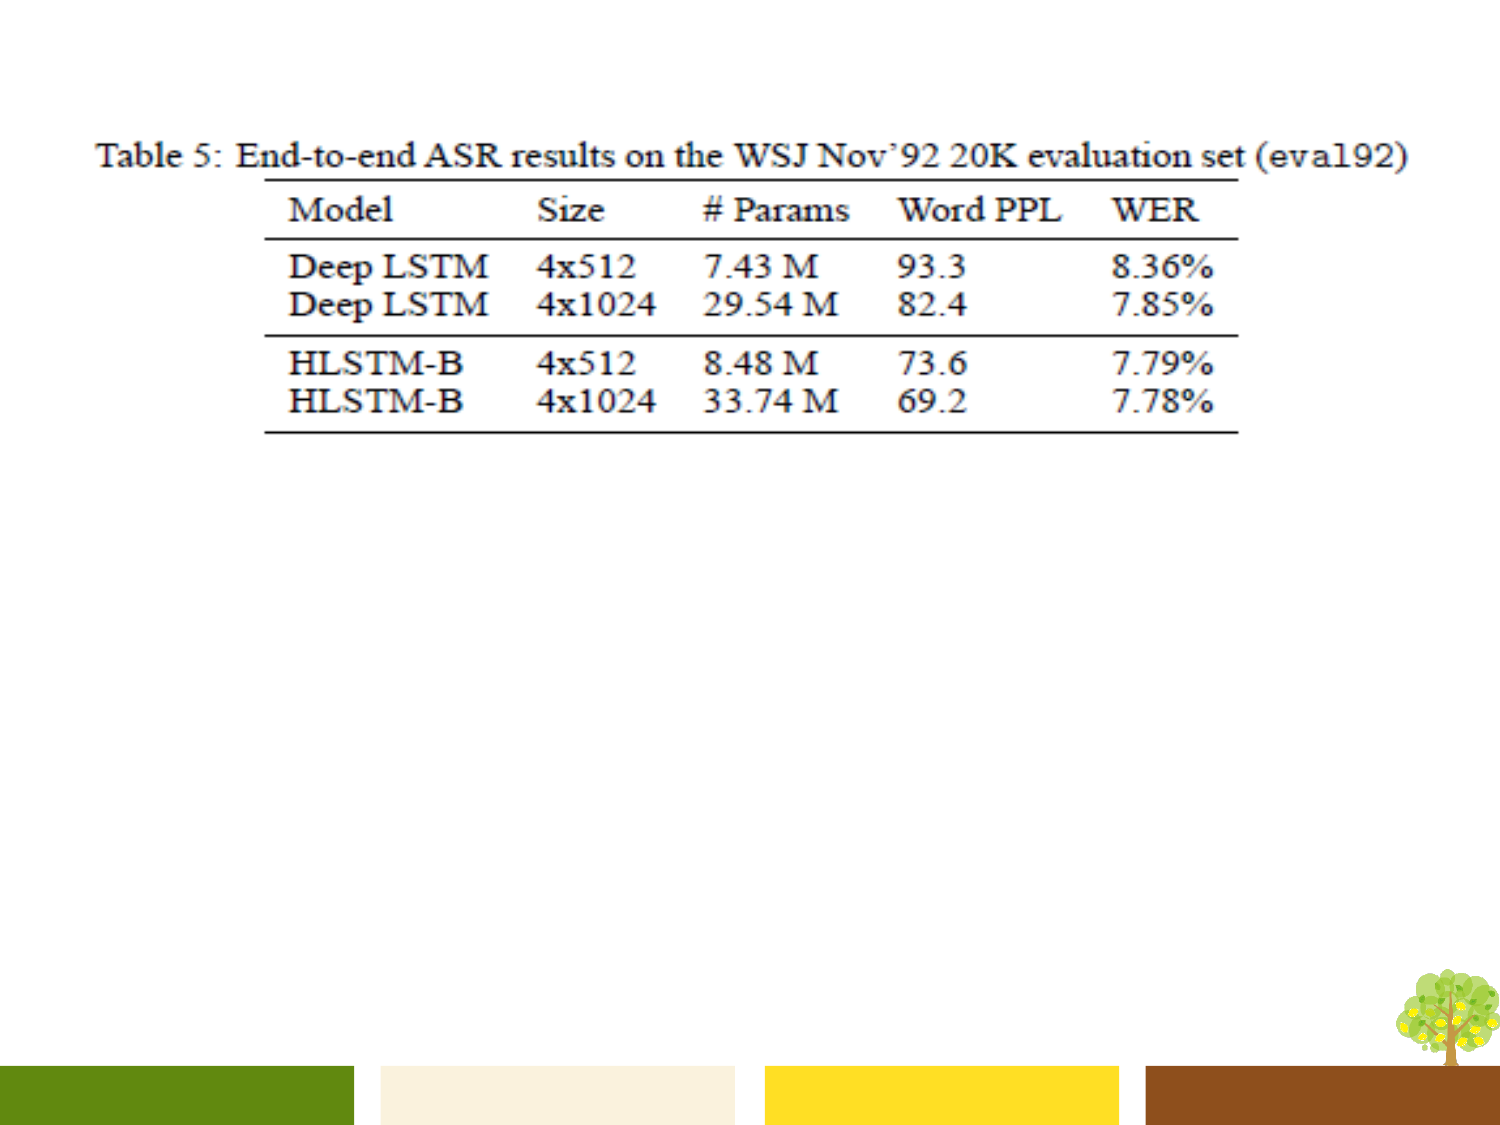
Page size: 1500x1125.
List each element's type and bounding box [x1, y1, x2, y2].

list [67, 104, 1432, 456]
picture [1396, 969, 1500, 1066]
